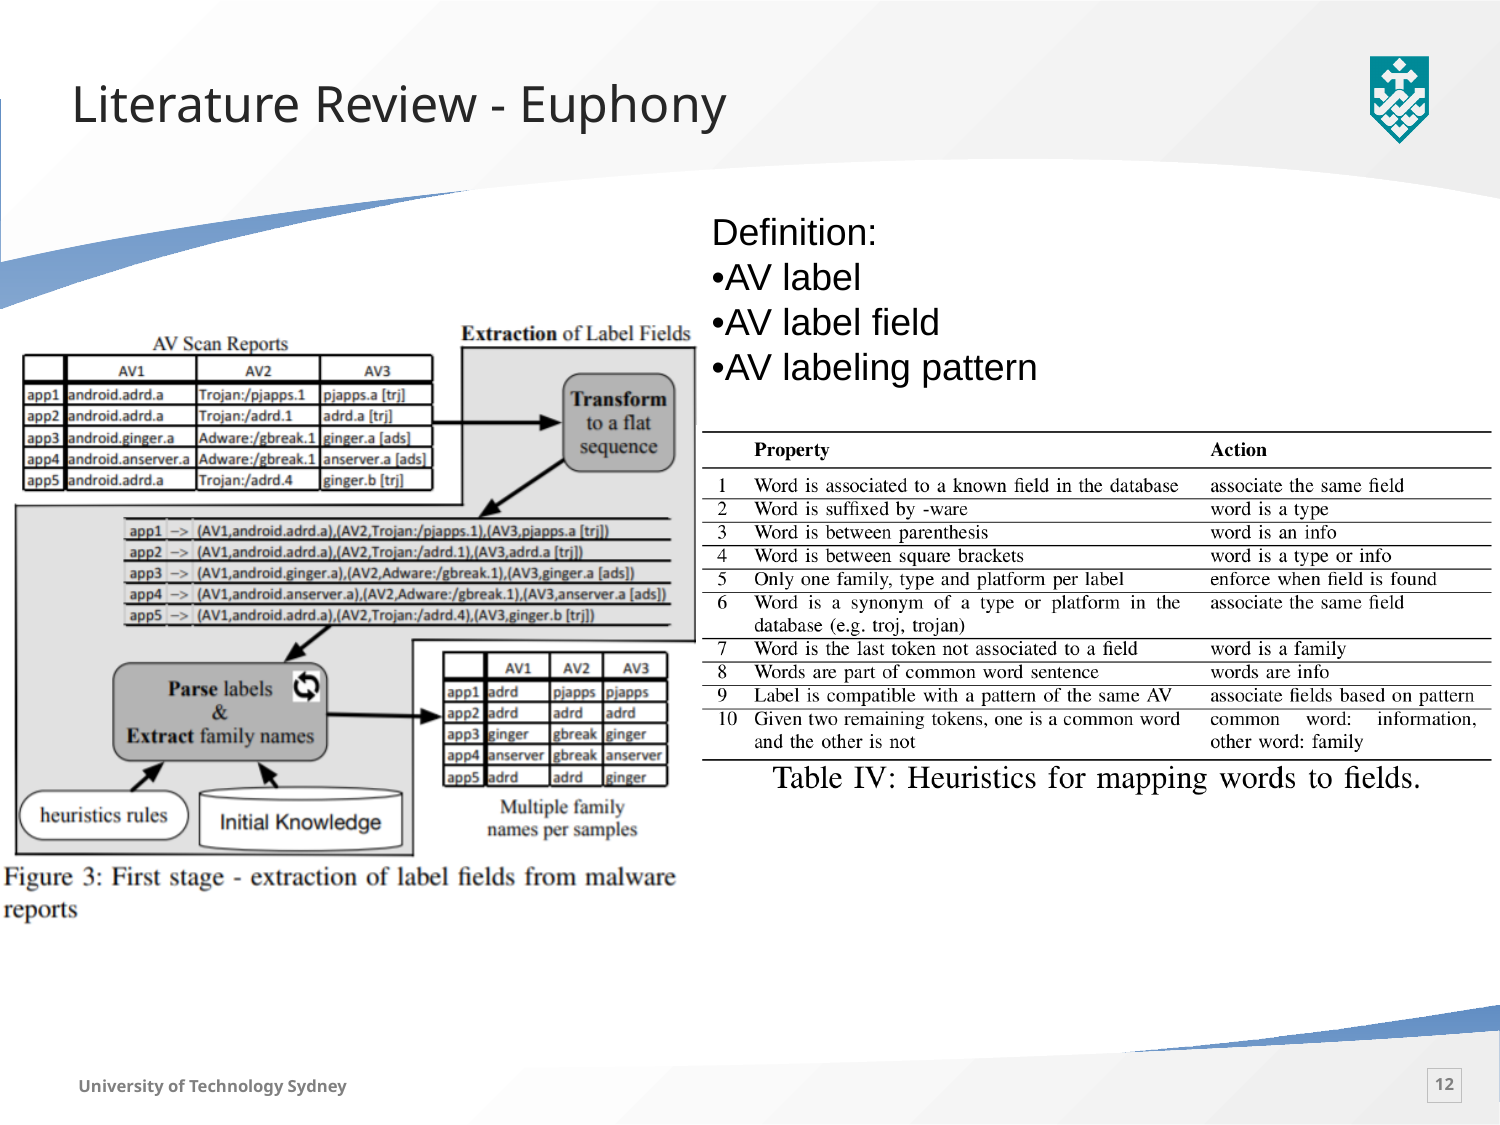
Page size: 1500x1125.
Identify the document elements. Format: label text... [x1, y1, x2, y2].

text_box Literature Review - Euphony [59, 60, 1409, 148]
picture [0, 318, 1500, 933]
picture [1370, 56, 1429, 144]
text_box Definition: •AV label •AV label field •AV labeling pattern [696, 200, 1500, 424]
